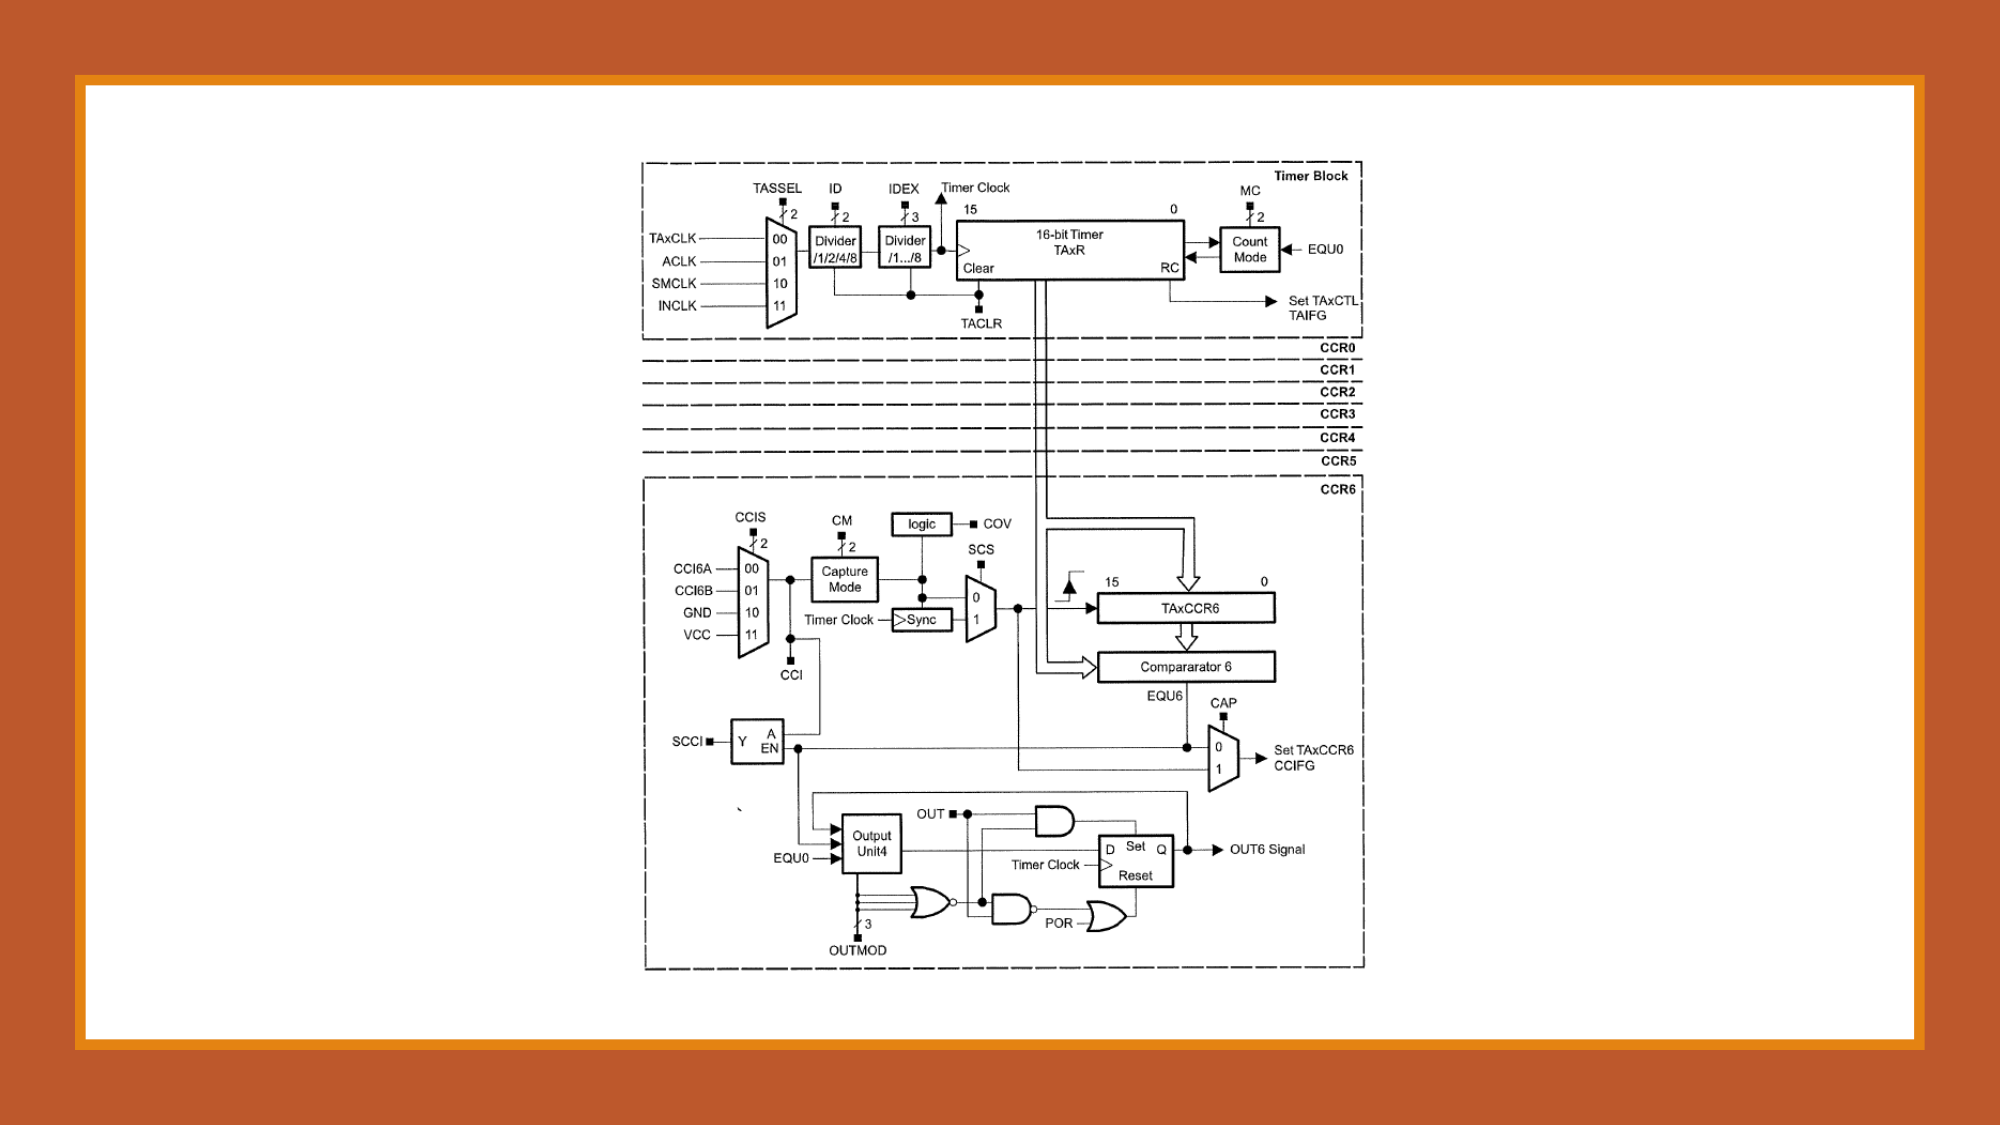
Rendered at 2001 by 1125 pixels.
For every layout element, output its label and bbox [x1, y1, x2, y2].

text_box [0, 0, 2000, 1125]
text_box [74, 74, 1926, 1051]
text_box [84, 84, 1916, 1041]
list [618, 148, 1387, 976]
